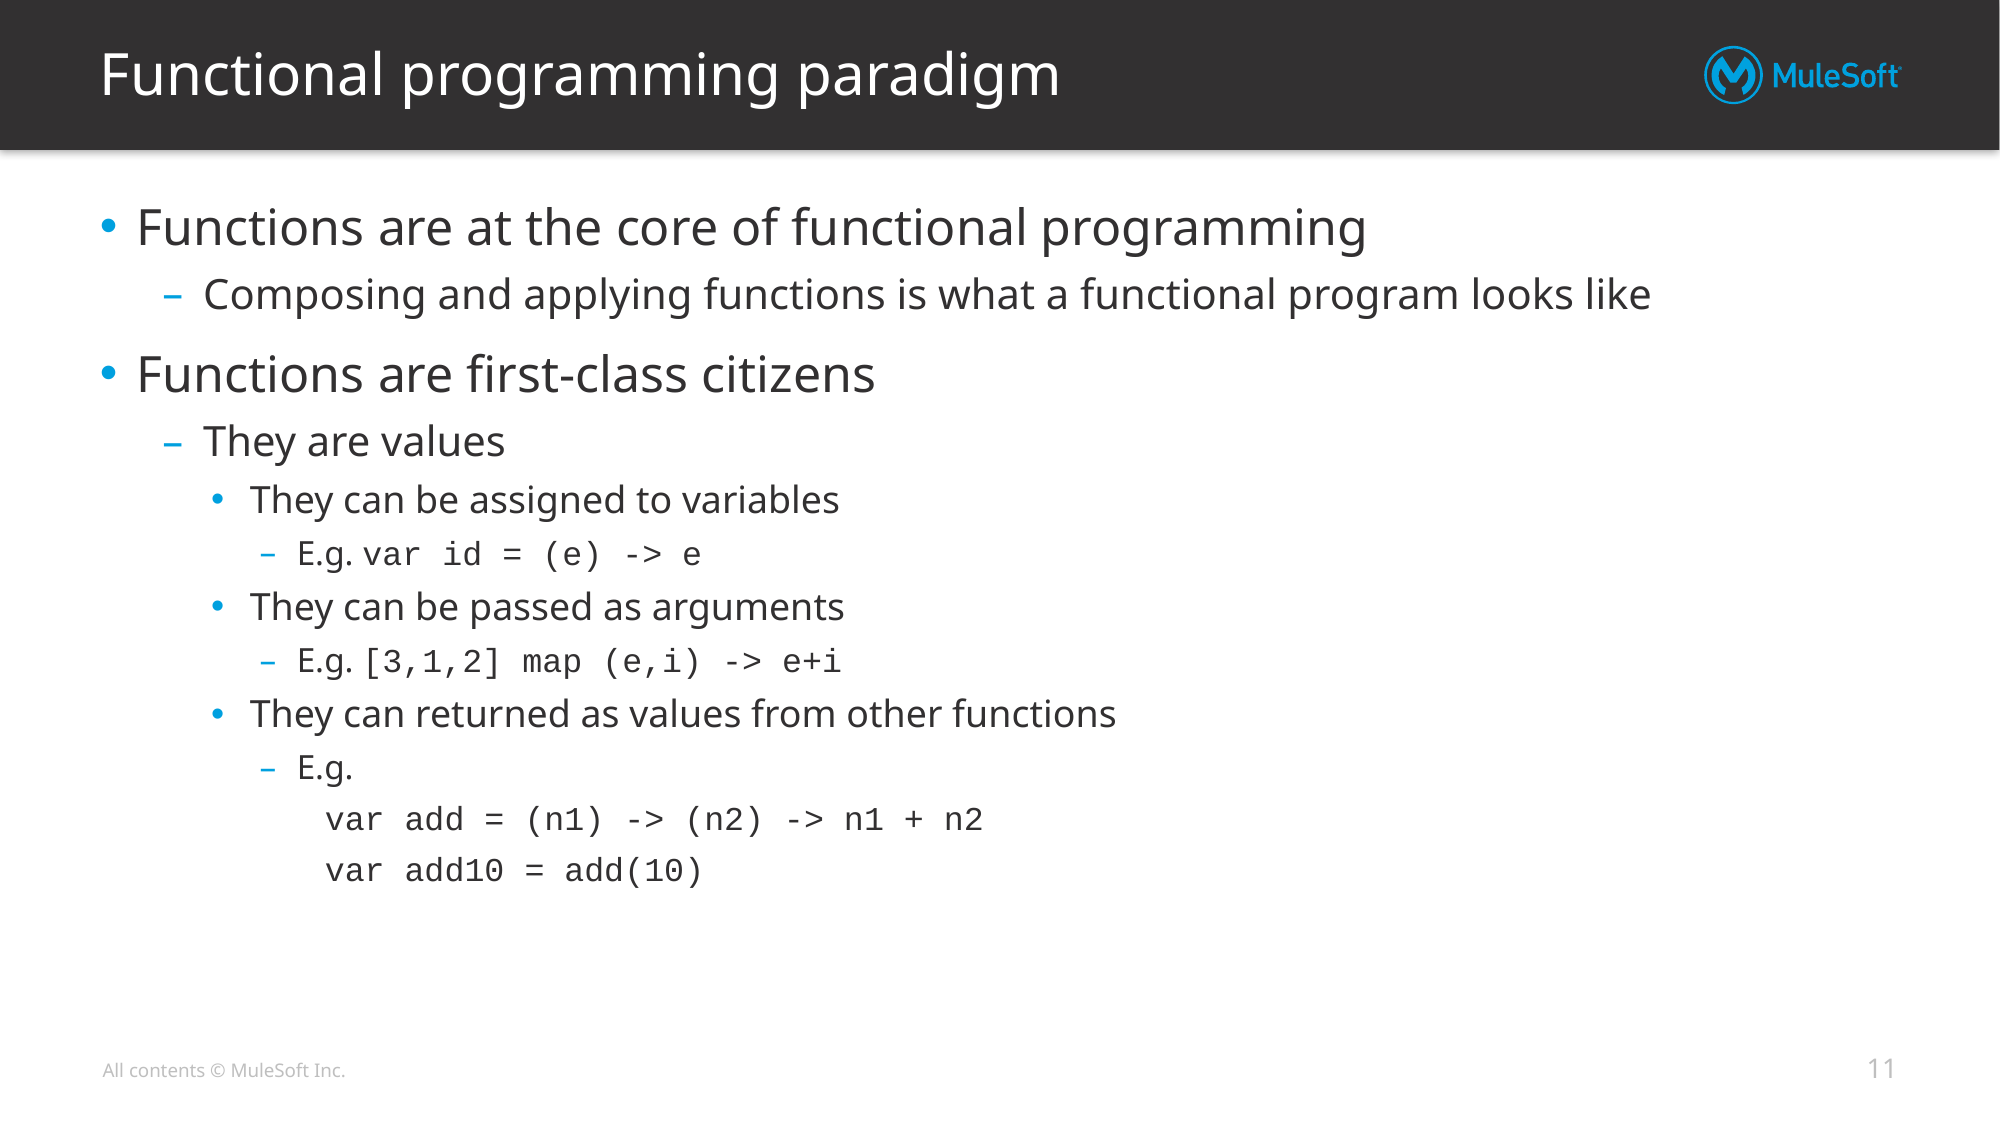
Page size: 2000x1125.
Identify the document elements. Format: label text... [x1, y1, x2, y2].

list Functions are at the core of functional programming Composing and applying functions is what a functional program looks like Functions are first-class citizens They are values They can be assigned to variables E.g. var id = (e) -> e They can be passed as arguments E.g. [3,1,2] map (e,i) -> e+i They can returned as values from other functions E.g. var add = (n1) -> (n2) -> n1 + n2 var add10 = add(10) [99, 195, 1898, 1019]
slide_number 11 [1785, 1039, 1898, 1100]
title Functional programming paradigm [99, 0, 1656, 148]
